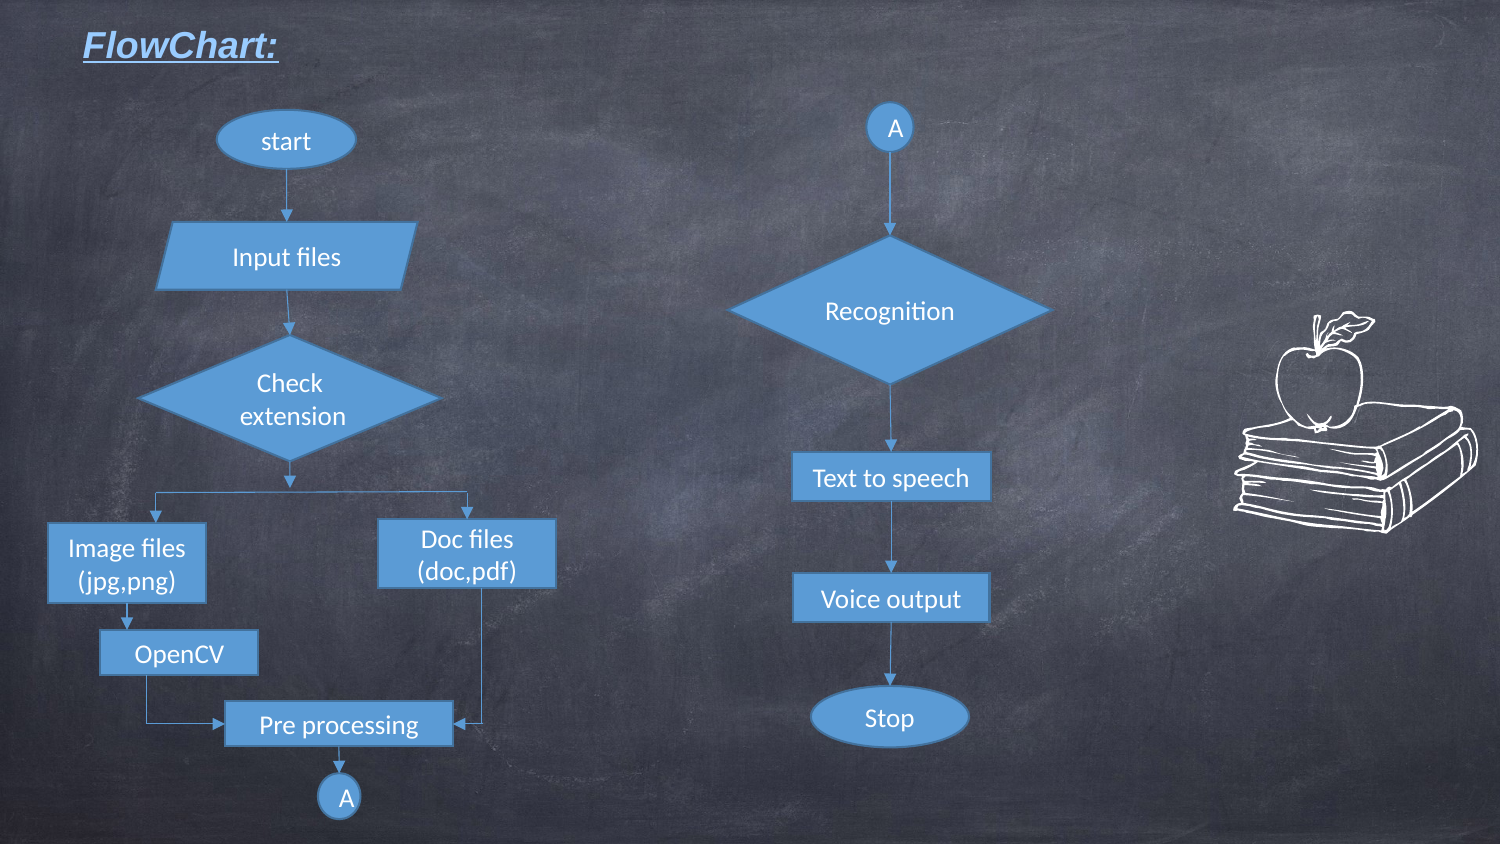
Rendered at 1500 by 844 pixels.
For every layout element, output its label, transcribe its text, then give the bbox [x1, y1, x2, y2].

text_box start [215, 108, 358, 170]
text_box [1233, 310, 1479, 534]
text_box Stop [809, 684, 971, 749]
text_box OpenCV [99, 629, 259, 676]
text_box Doc files (doc,pdf) [377, 518, 557, 589]
picture [0, 0, 1500, 844]
text_box Pre processing [224, 700, 454, 747]
text_box Recognition [725, 234, 1056, 386]
text_box Check extension [135, 334, 445, 463]
text_box Text to speech [791, 451, 992, 502]
text_box FlowChart: [67, 13, 294, 74]
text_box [286, 289, 290, 335]
text_box Image files (jpg,png) [47, 522, 207, 604]
text_box A [316, 772, 362, 821]
text_box A [865, 101, 915, 153]
text_box Voice output [792, 572, 991, 623]
text_box Input files [154, 220, 420, 291]
